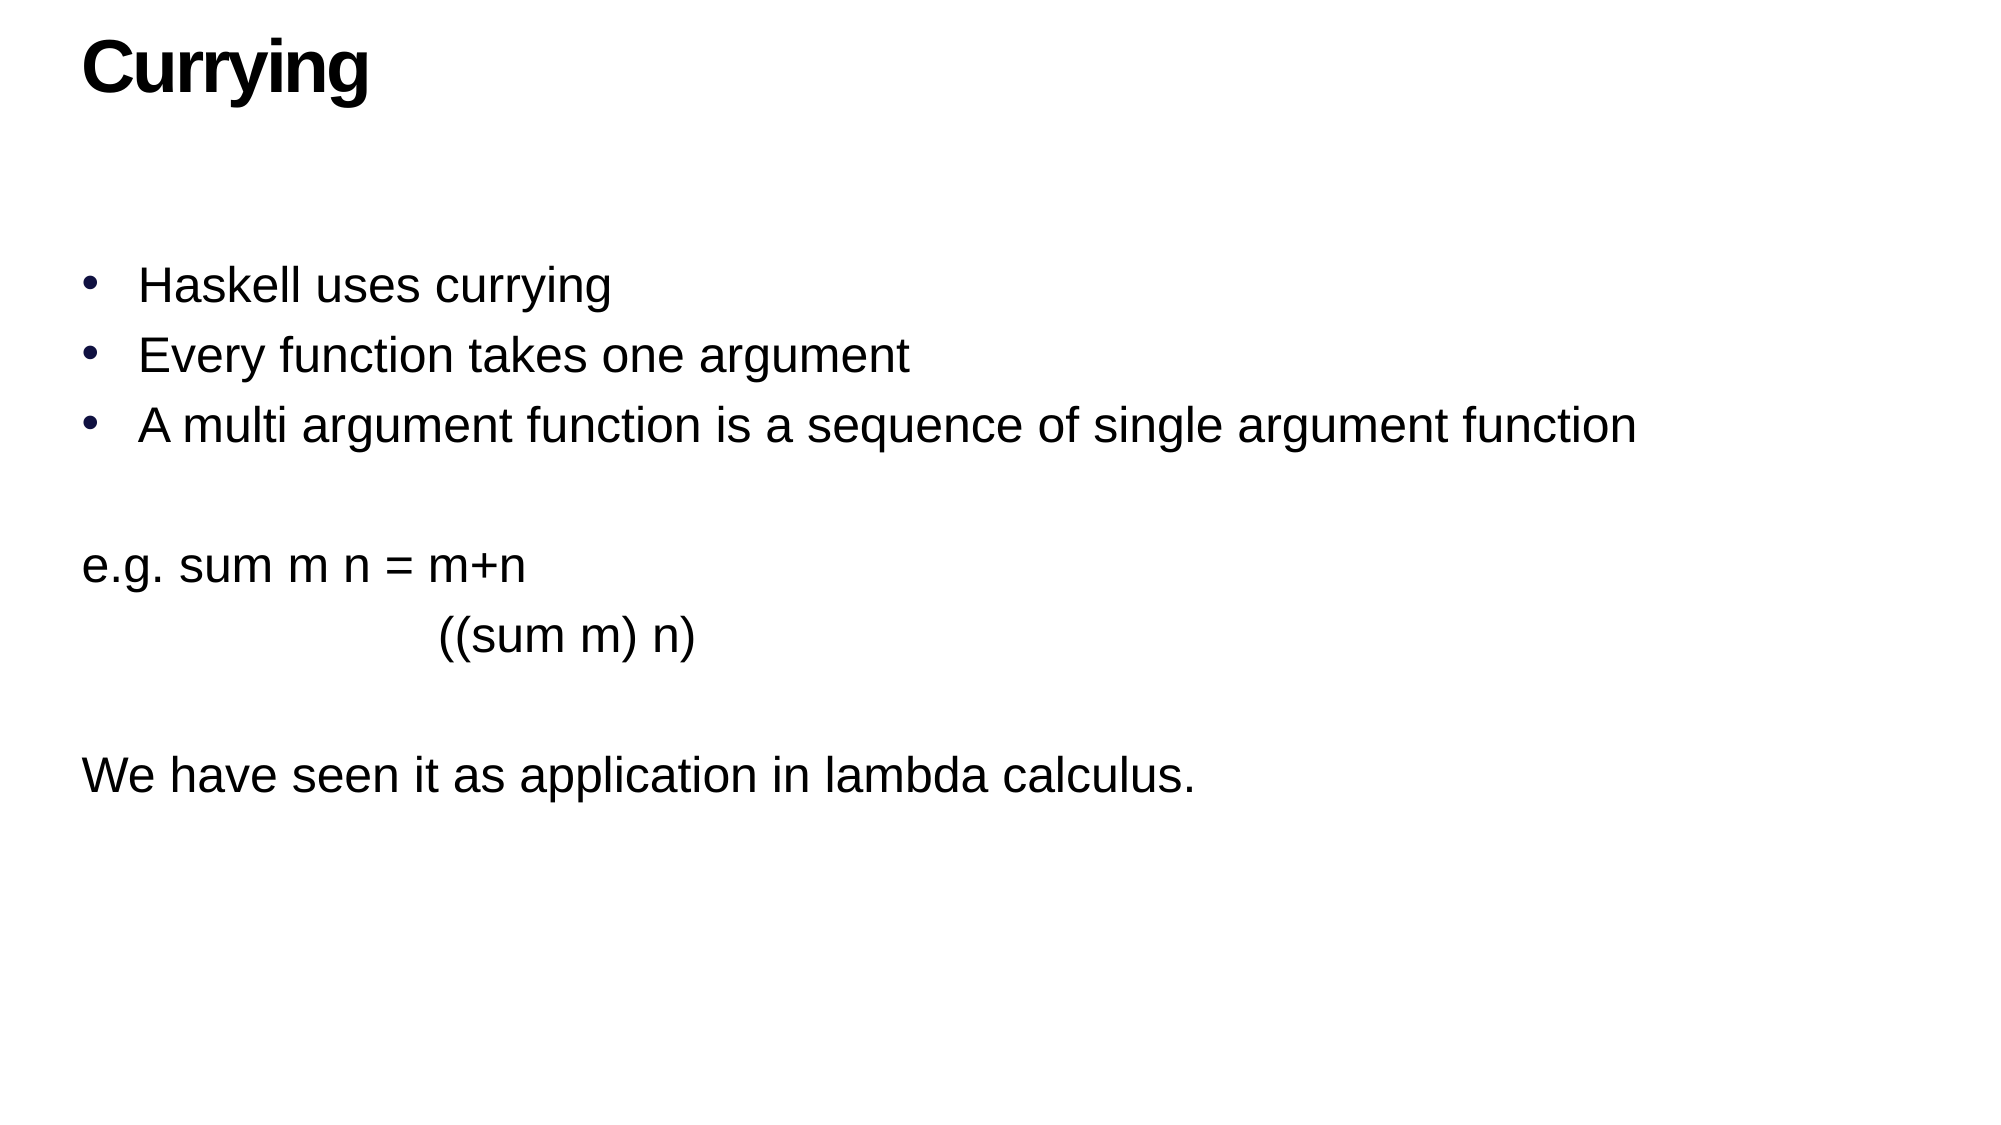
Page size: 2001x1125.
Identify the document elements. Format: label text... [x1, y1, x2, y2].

list Currying [66, 24, 1450, 213]
list Haskell uses currying Every function takes one argument A multi argument function is a sequence of single argument function e.g. sum m n = m+n ((sum m) n) We have seen it as application in lambda calculus. [66, 245, 1867, 988]
